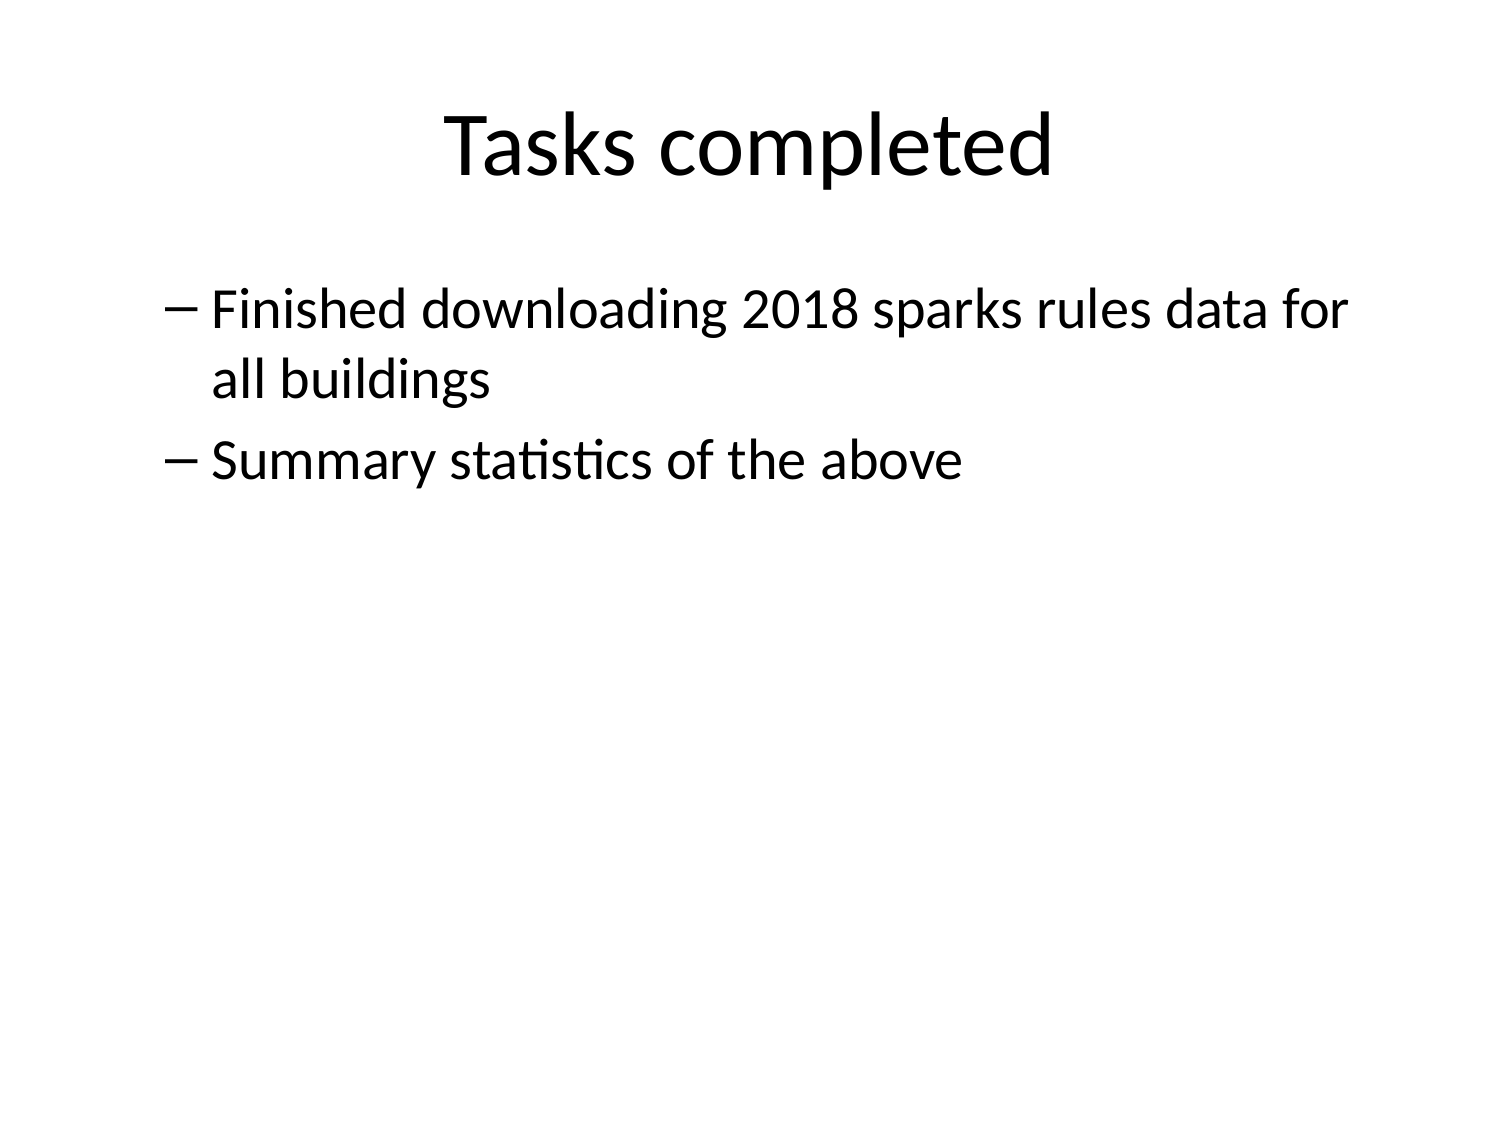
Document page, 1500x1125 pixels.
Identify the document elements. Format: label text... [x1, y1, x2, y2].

list Finished downloading 2018 sparks rules data for all buildings Summary statistics of the above [75, 262, 1425, 1005]
title Tasks completed [75, 45, 1425, 233]
